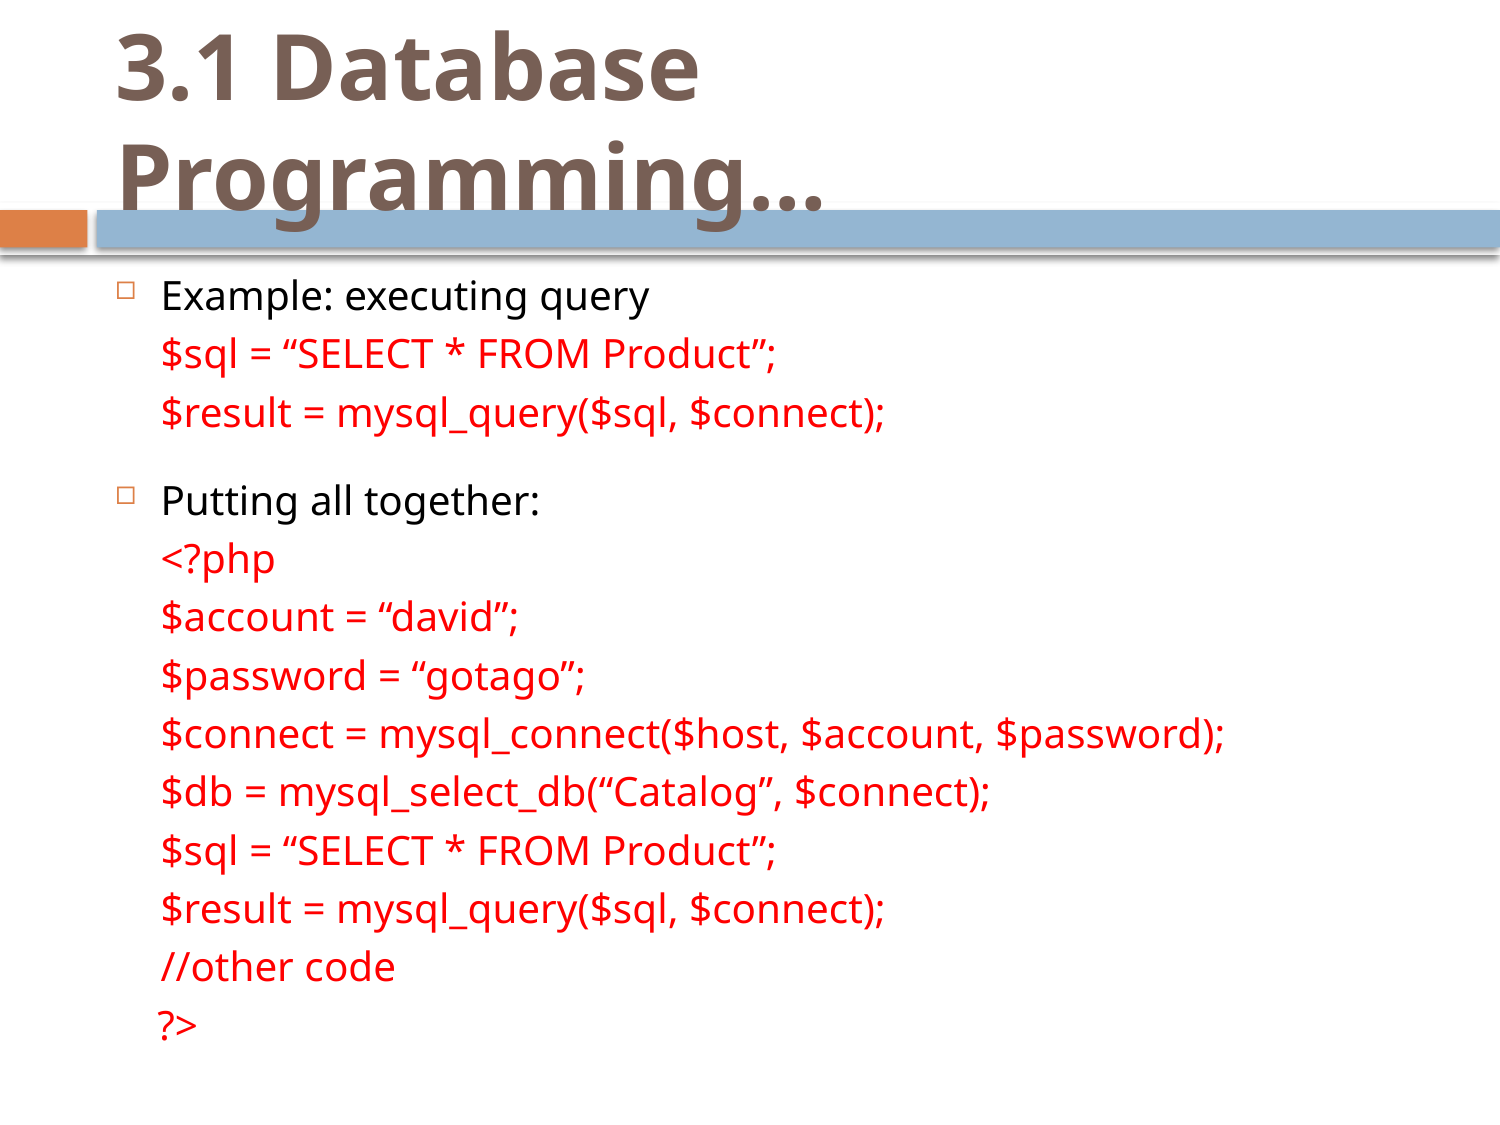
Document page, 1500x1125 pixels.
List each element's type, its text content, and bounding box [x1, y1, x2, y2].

list Example: executing query $sql = “SELECT * FROM Product”; $result = mysql_query($sql, $connect); Putting all together: <?php $account = “david”; $password = “gotago”; $connect = mysql_connect($host, $account, $password); $db = mysql_select_db(“Catalog”, $connect); $sql = “SELECT * FROM Product”; $result = mysql_query($sql, $connect); //other code ?> [100, 262, 1438, 1063]
title 3.1 Database Programming… [100, 37, 1438, 200]
